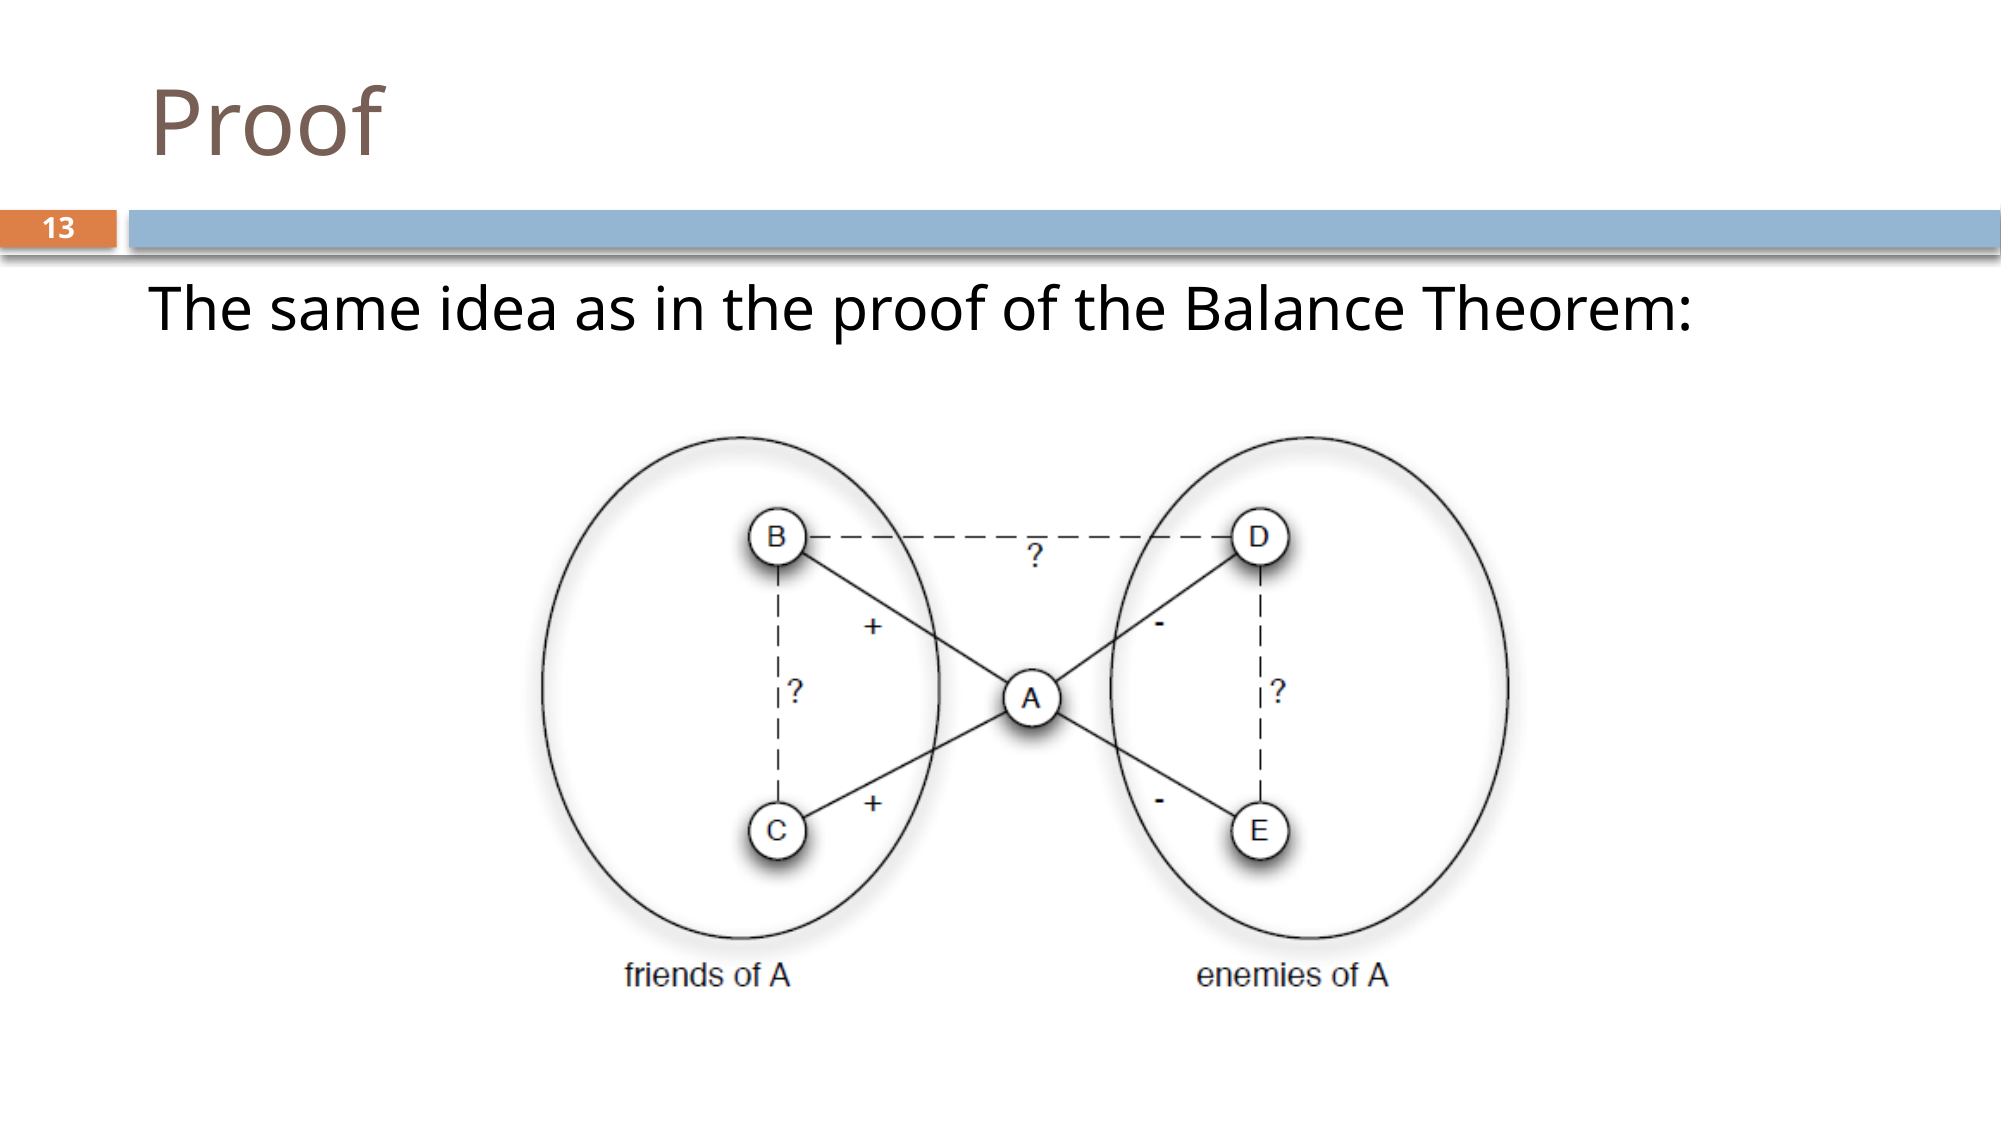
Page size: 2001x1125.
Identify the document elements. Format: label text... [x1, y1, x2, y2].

title Proof [133, 37, 1918, 200]
slide_number 13 [0, 208, 117, 249]
list The same idea as in the proof of the Balance Theorem: [133, 262, 1918, 1000]
picture [501, 398, 1550, 1027]
